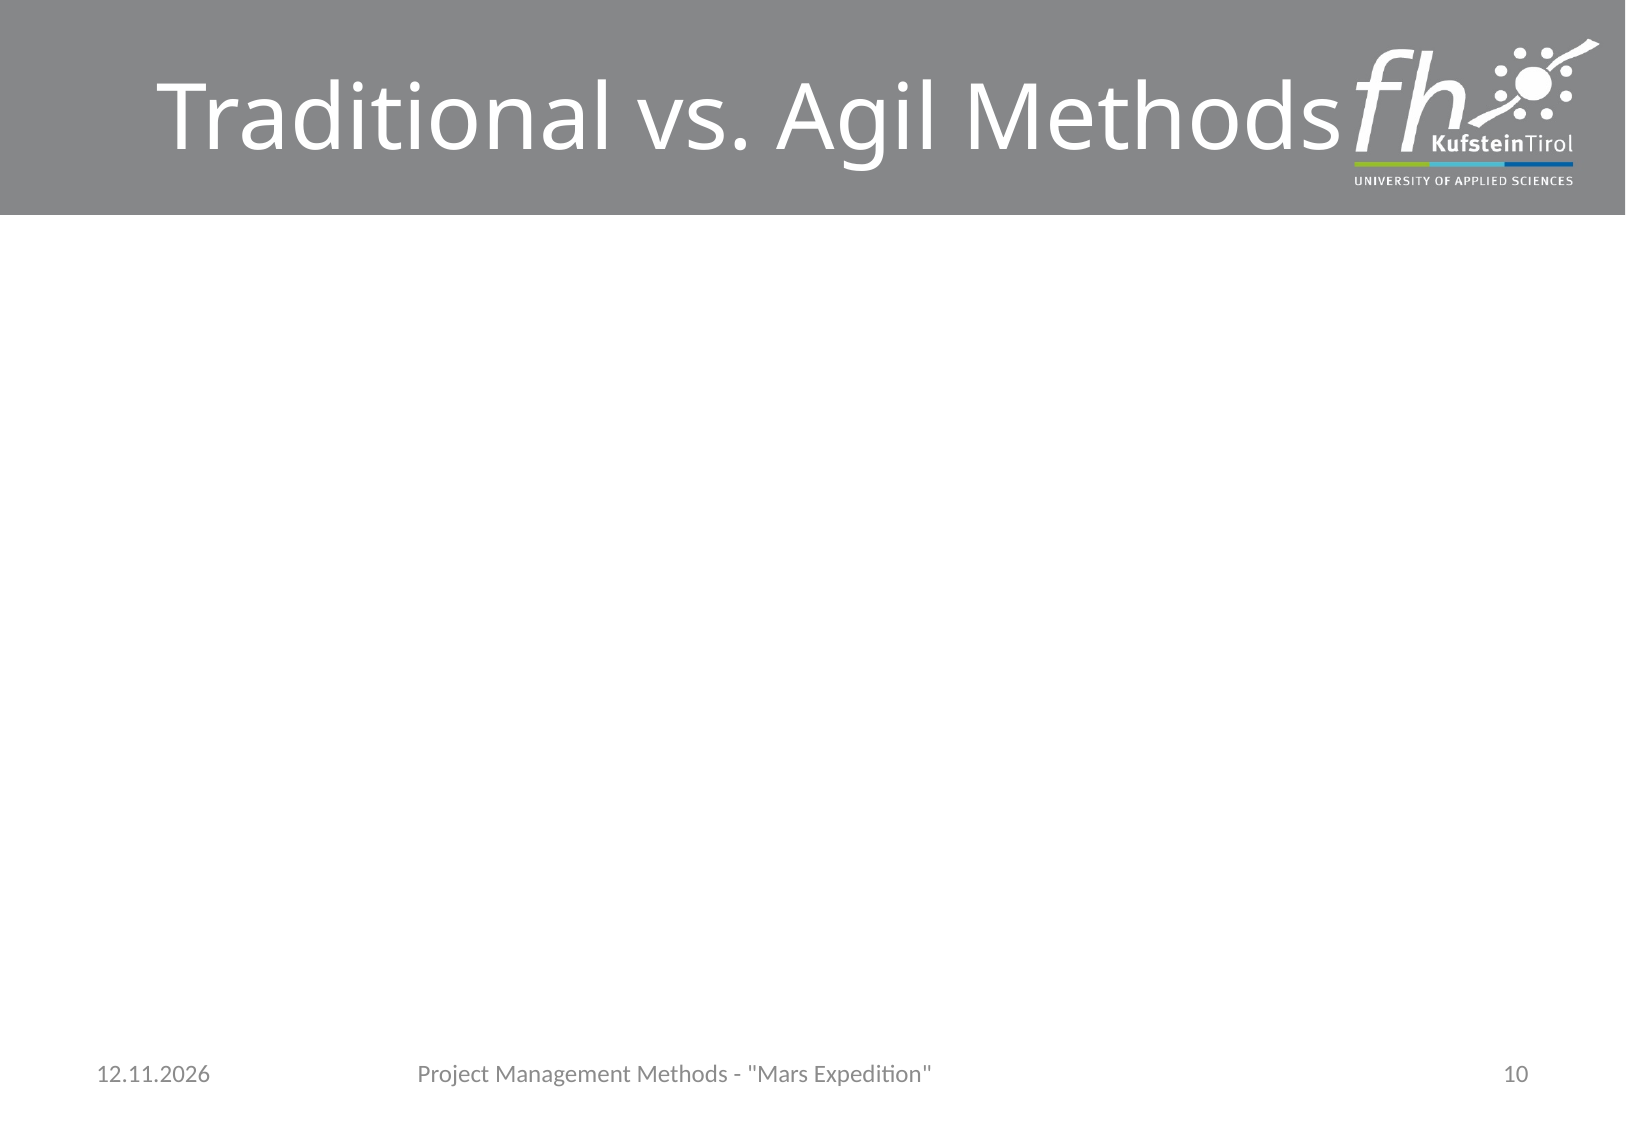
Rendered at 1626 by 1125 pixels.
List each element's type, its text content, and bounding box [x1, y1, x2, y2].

title Traditional vs. Agil Methods [19, 19, 1482, 207]
footer Project Management Methods - "Mars Expedition" [280, 1042, 1070, 1103]
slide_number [81, 1042, 246, 1103]
slide_number 10 [1355, 1042, 1544, 1103]
picture [0, 0, 1626, 215]
